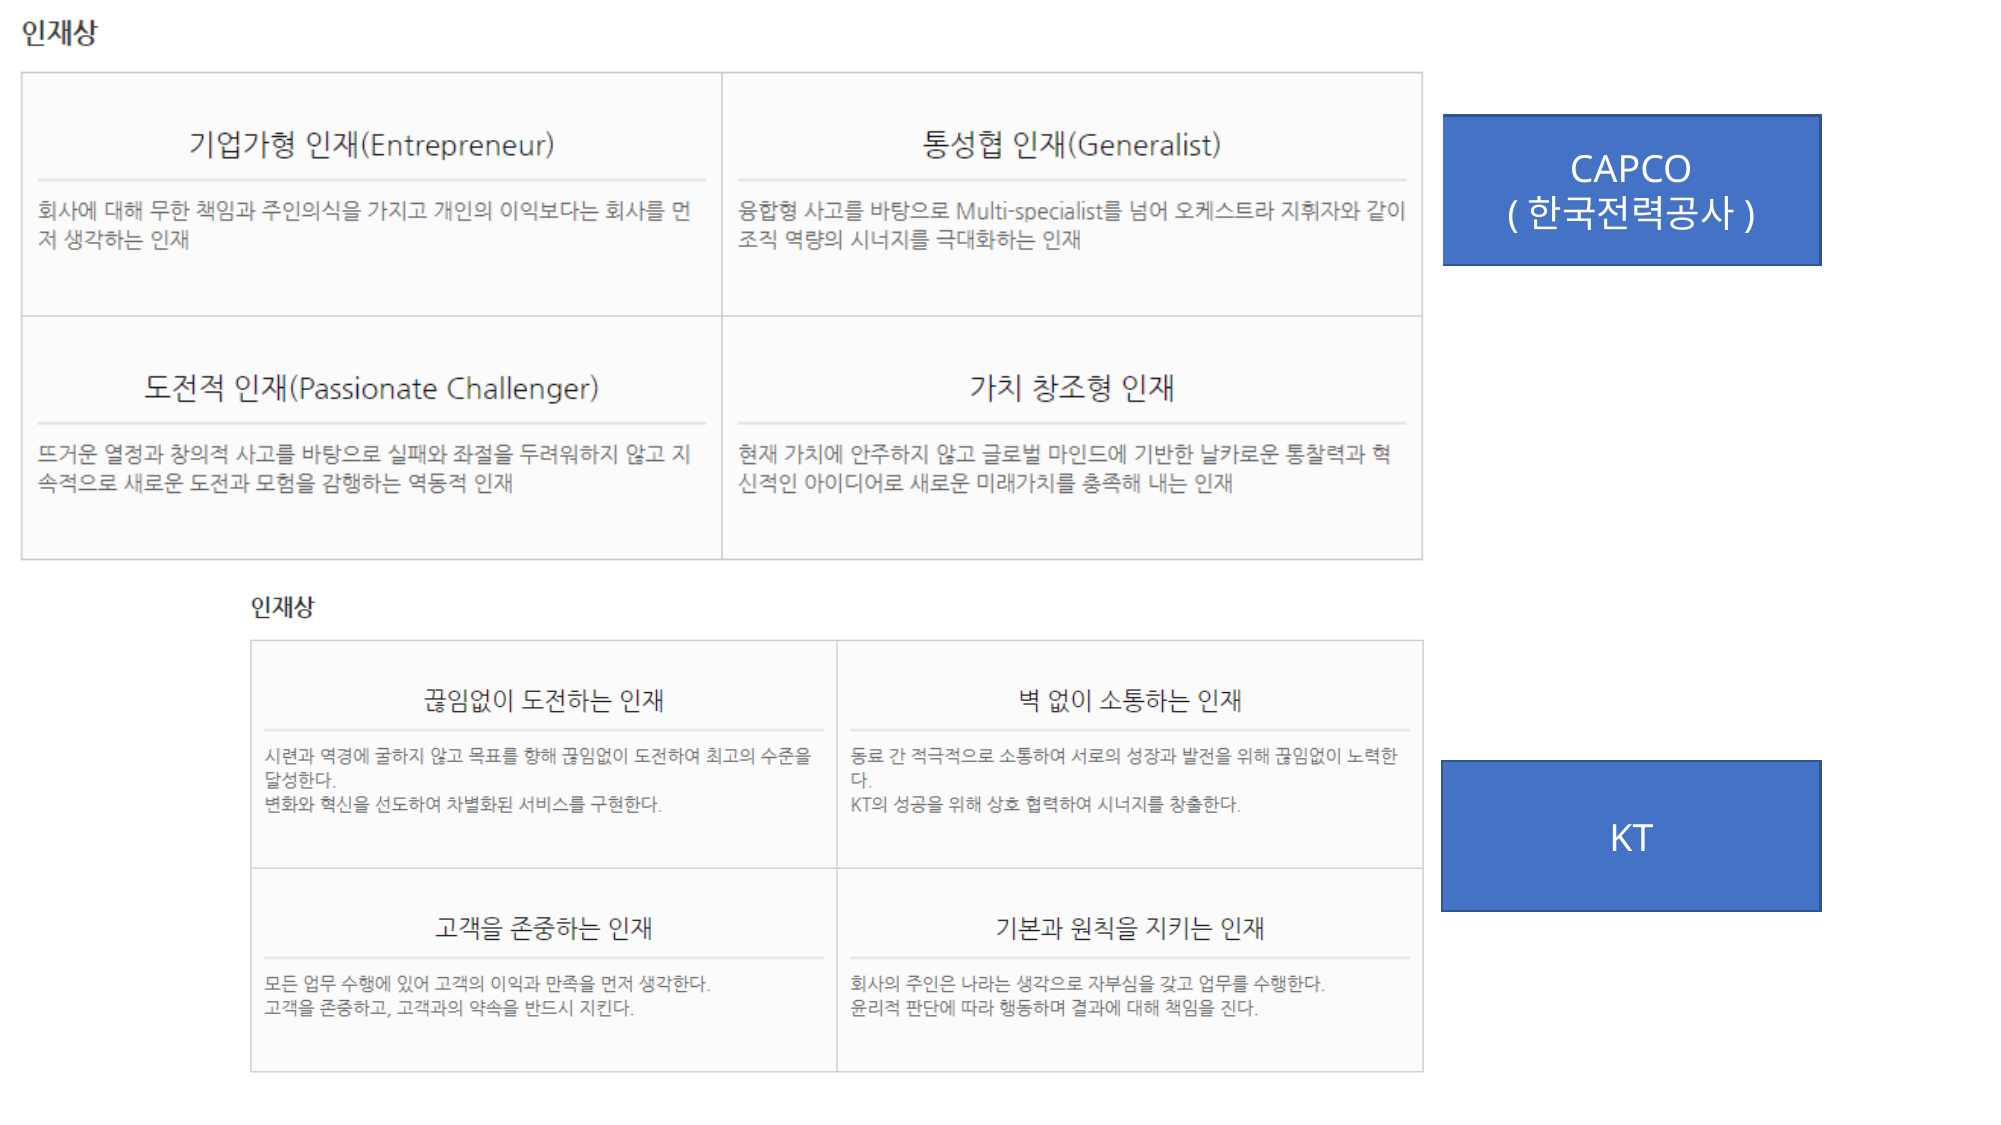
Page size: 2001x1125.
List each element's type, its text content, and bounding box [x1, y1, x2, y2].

picture [0, 0, 1443, 1098]
text_box KT [1443, 760, 1822, 912]
text_box CAPCO (한국전력공사) [1443, 114, 1822, 266]
